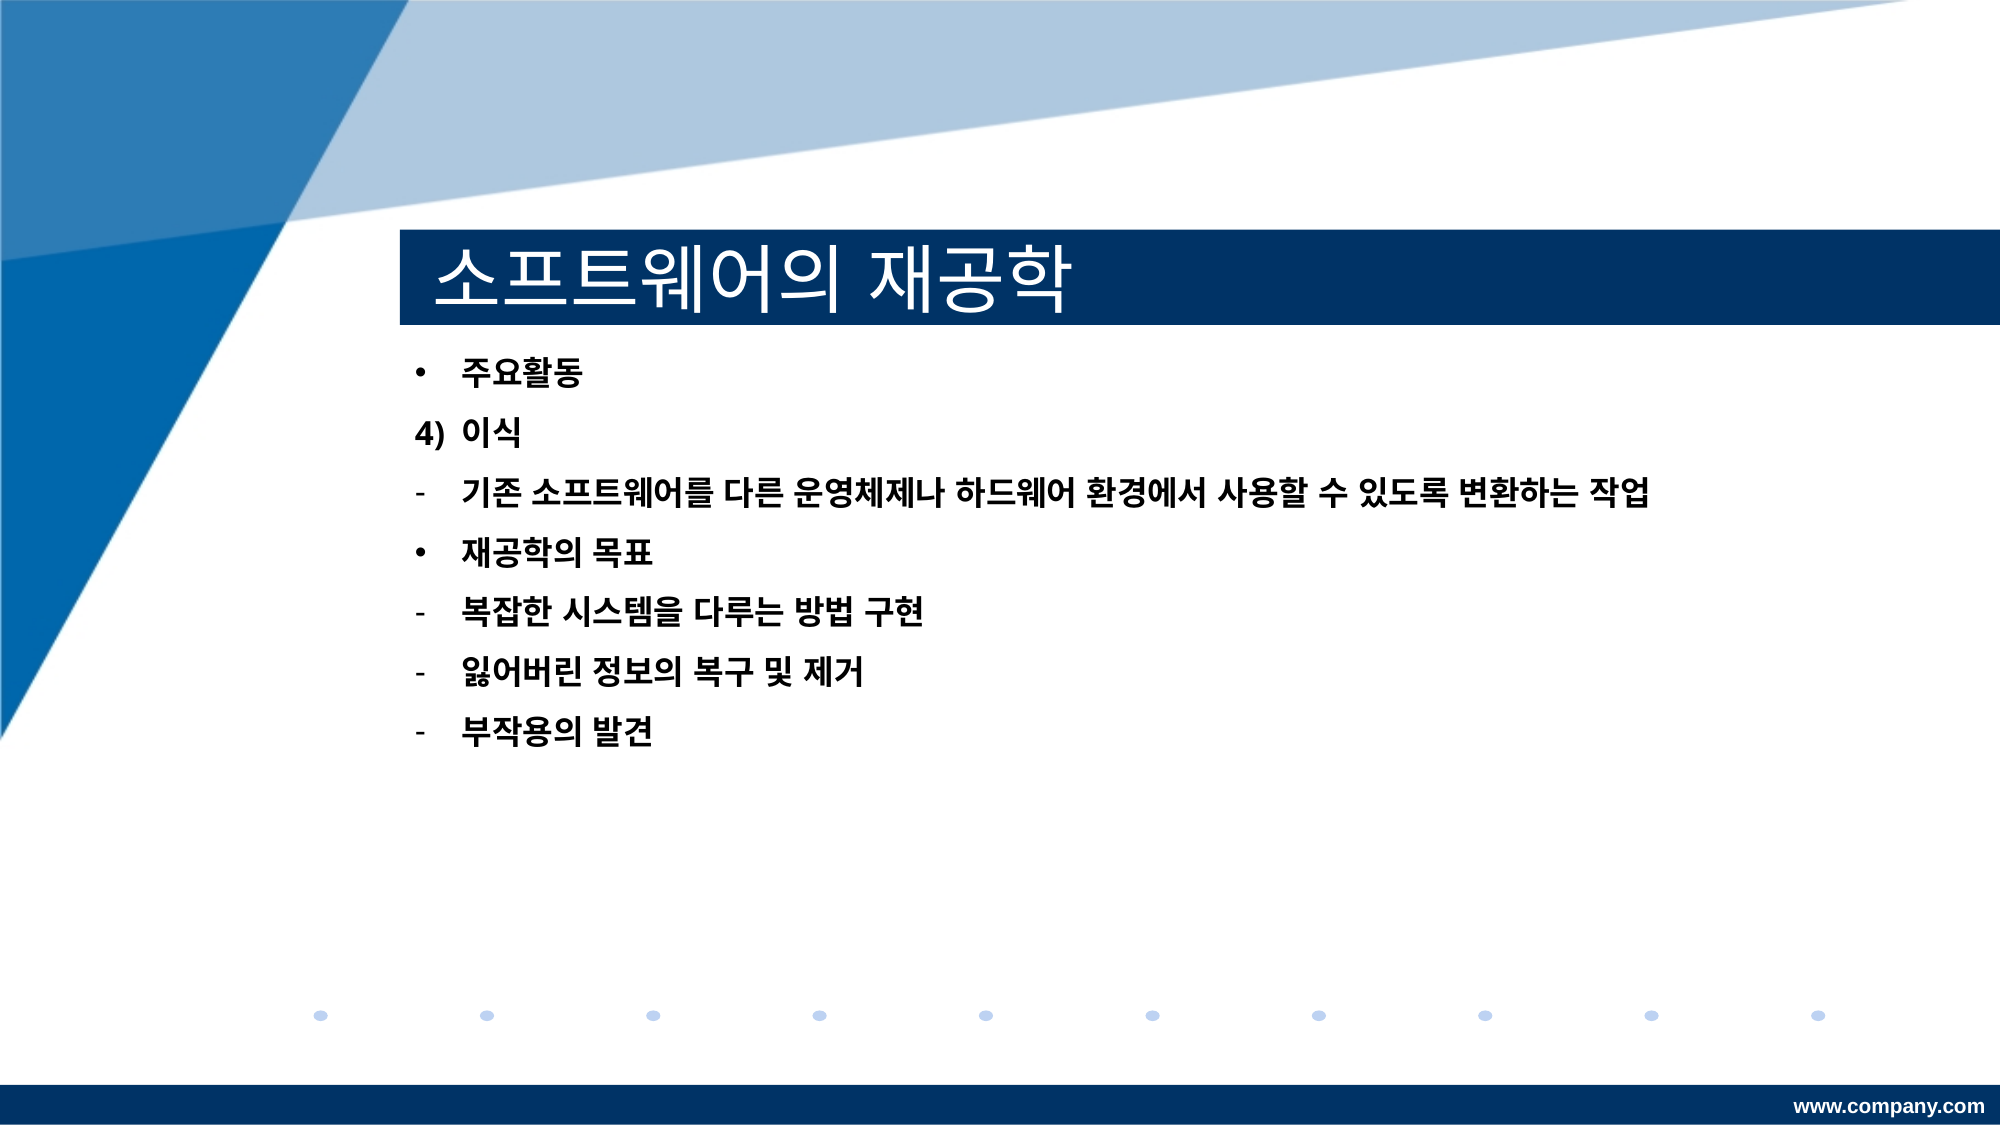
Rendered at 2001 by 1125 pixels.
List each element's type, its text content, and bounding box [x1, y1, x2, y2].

title 소프트웨어의 재공학 [399, 229, 2000, 324]
text_box 주요활동 4) 이식 기존 소프트웨어를 다른 운영체제나 하드웨어 환경에서 사용할 수 있도록 변환하는 작업 재공학의 목표 복잡한 시스템을 다루는 방법 구현 잃어버린 정보의 복구 및 제거 부작용의 발견 [399, 324, 2000, 819]
picture [0, 0, 2000, 842]
